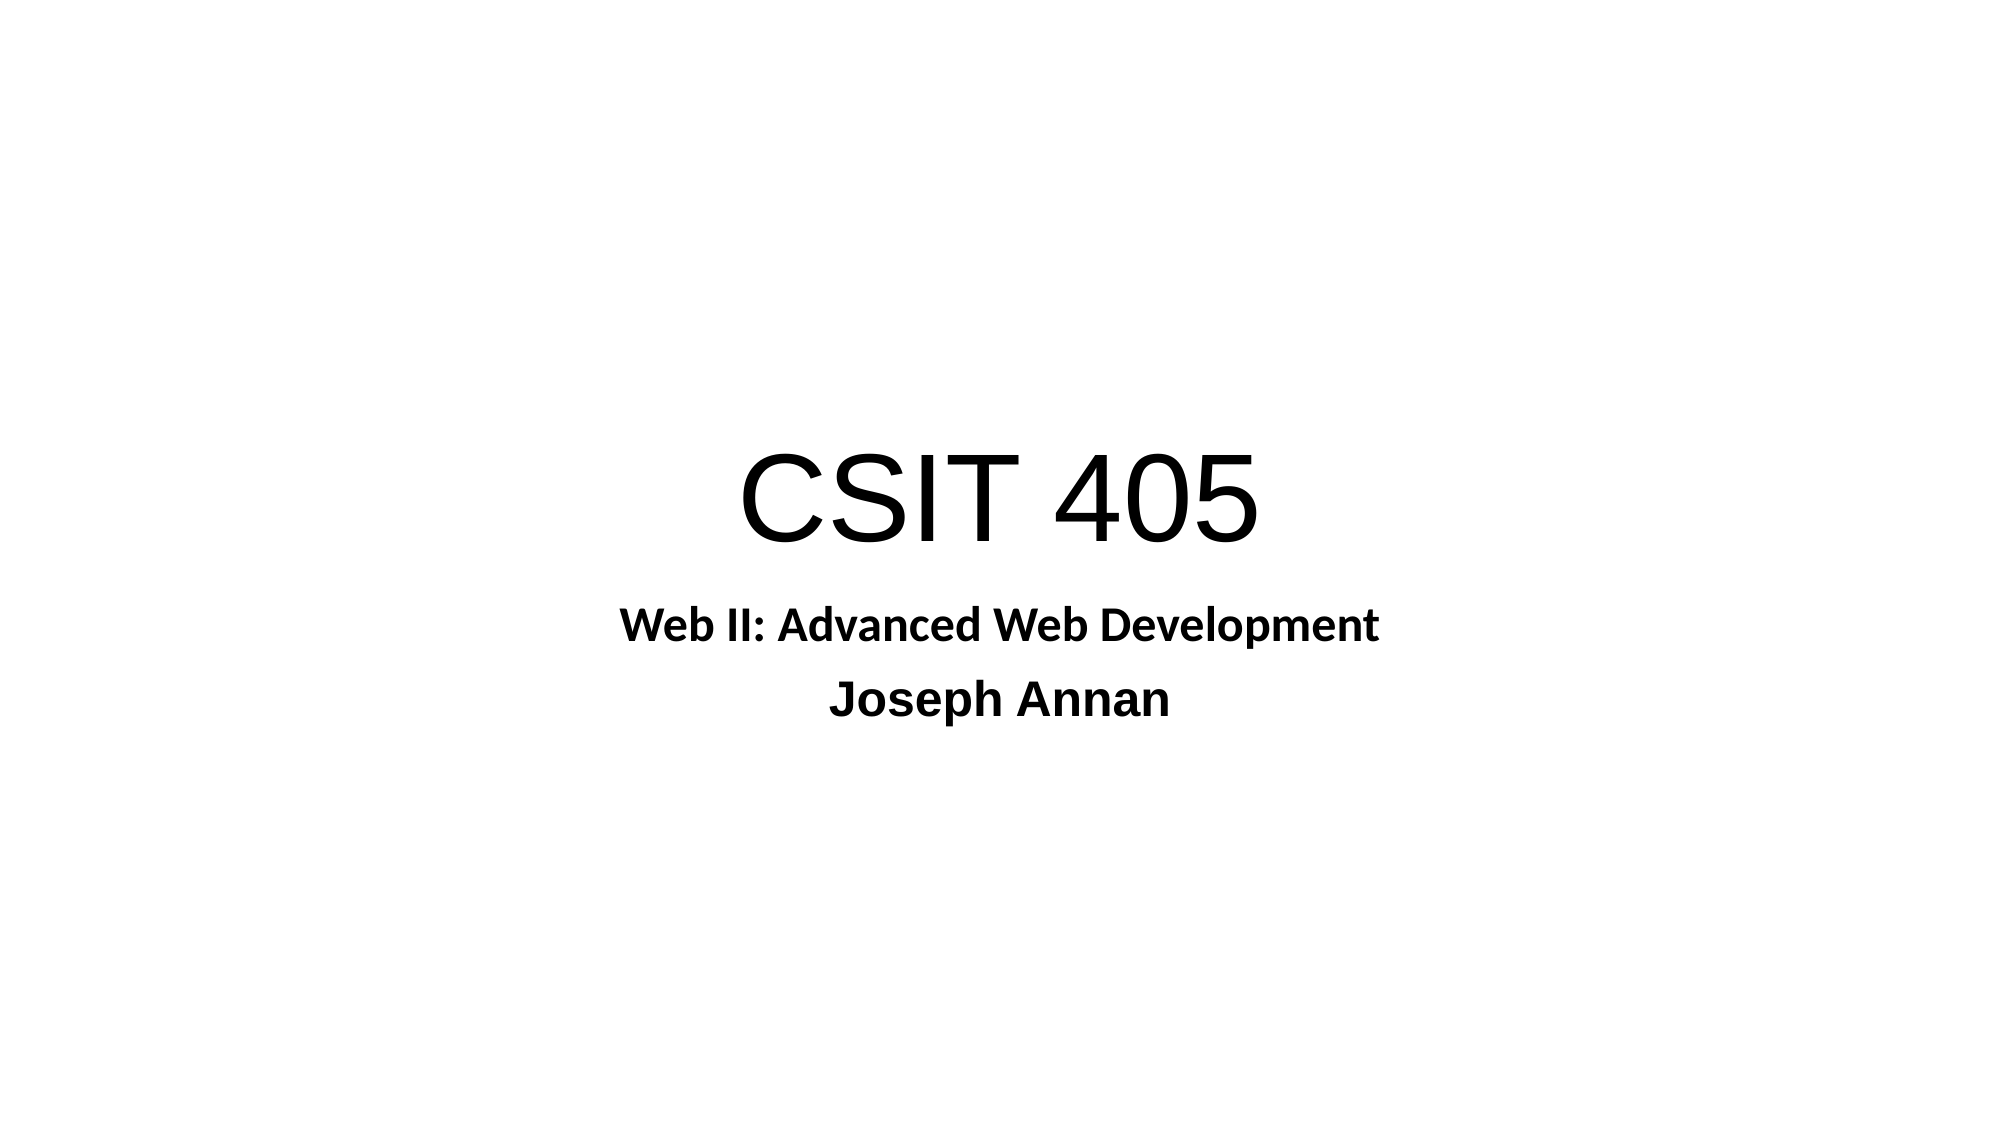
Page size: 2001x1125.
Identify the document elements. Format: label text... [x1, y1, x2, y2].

subtitle Web II: Advanced Web Development Joseph Annan [249, 590, 1750, 784]
title CSIT 405 [249, 184, 1750, 576]
